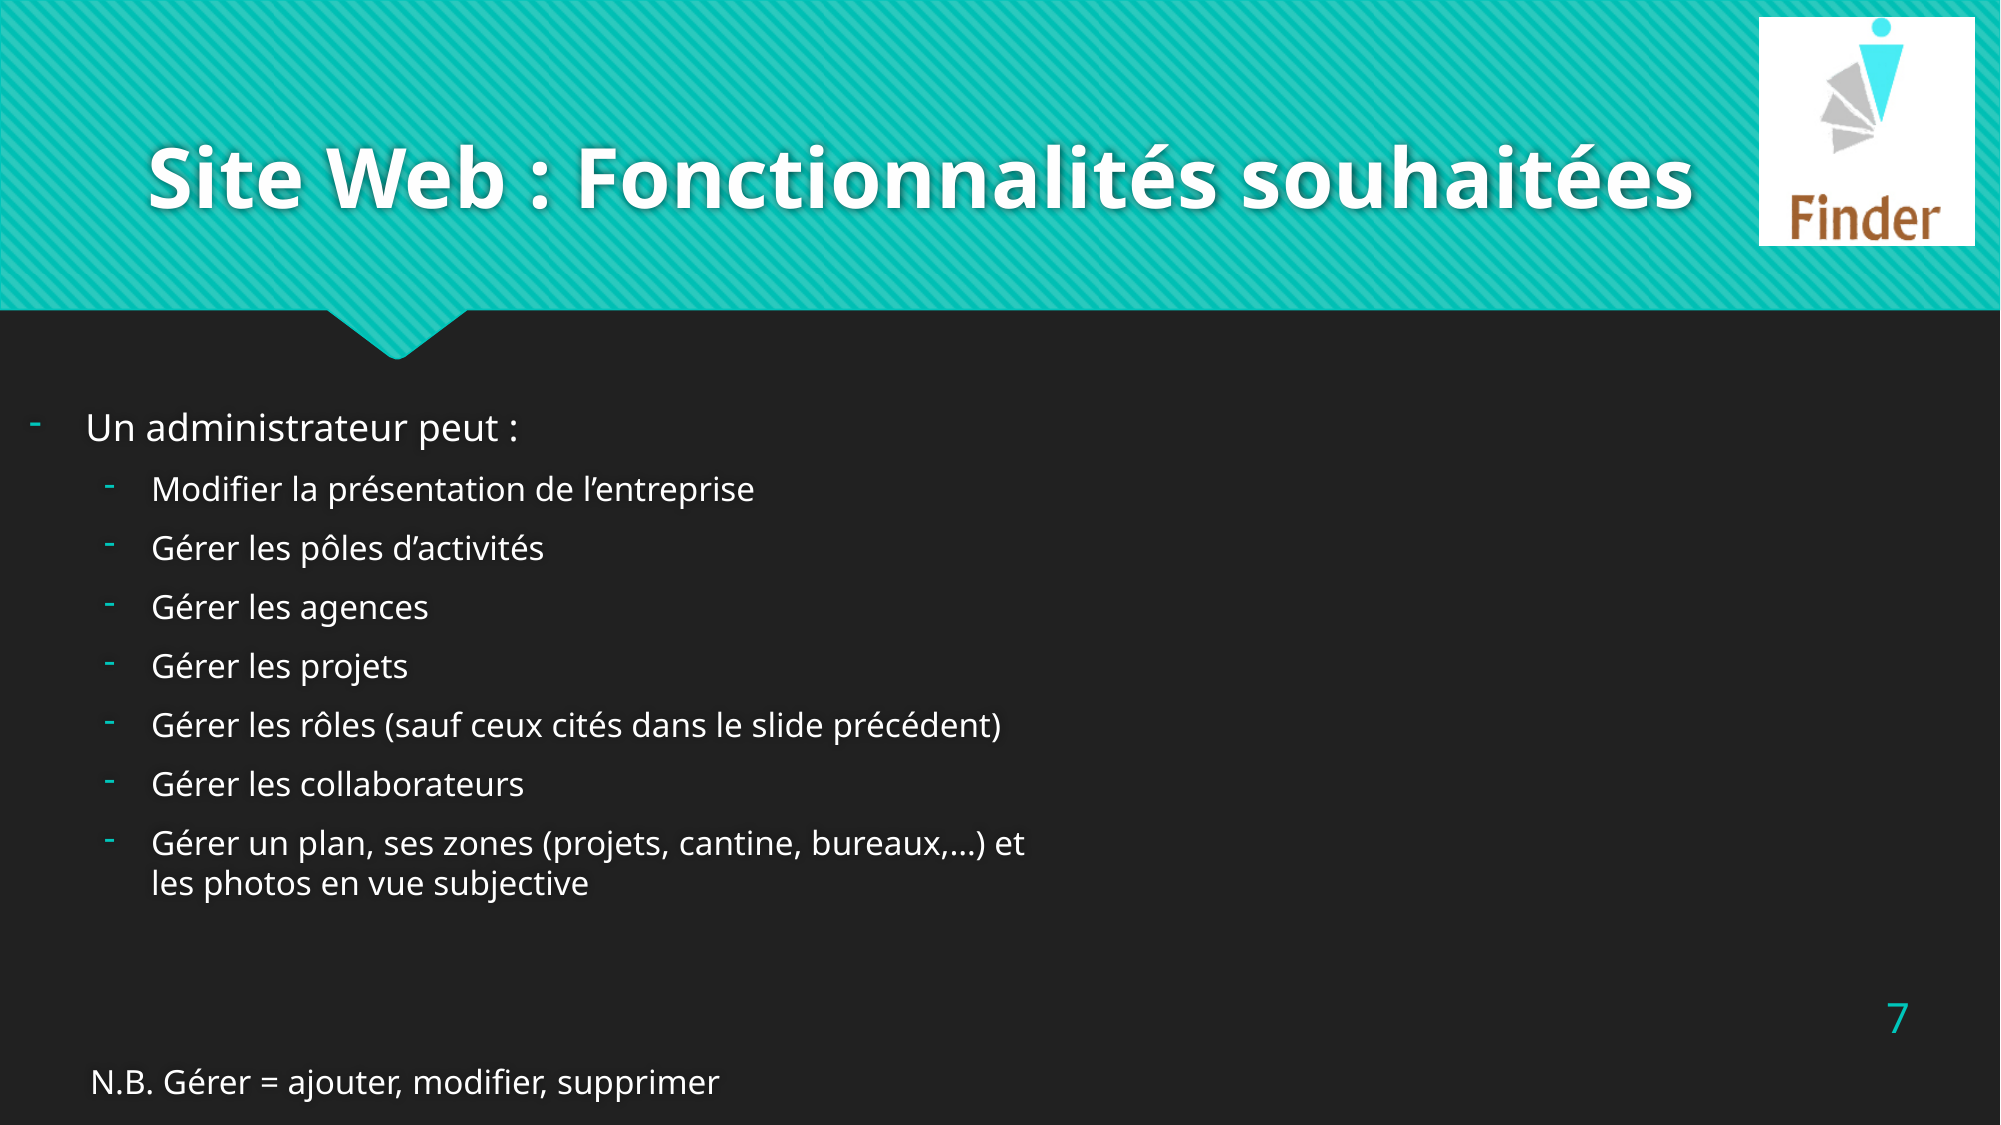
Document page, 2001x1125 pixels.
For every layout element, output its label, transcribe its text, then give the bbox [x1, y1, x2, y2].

list Un administrateur peut : Modifier la présentation de l’entreprise Gérer les pôles d’activités Gérer les agences Gérer les projets Gérer les rôles (sauf ceux cités dans le slide précédent) Gérer les collaborateurs Gérer un plan, ses zones (projets, cantine, bureaux,…) et les photos en vue subjective [14, 349, 1043, 1039]
text_box N.B. Gérer = ajouter, modifier, supprimer [0, 1052, 779, 1111]
picture [1759, 17, 1975, 246]
slide_number 7 [1751, 970, 1926, 1051]
title Site Web : Fonctionnalités souhaitées [132, 73, 1868, 233]
